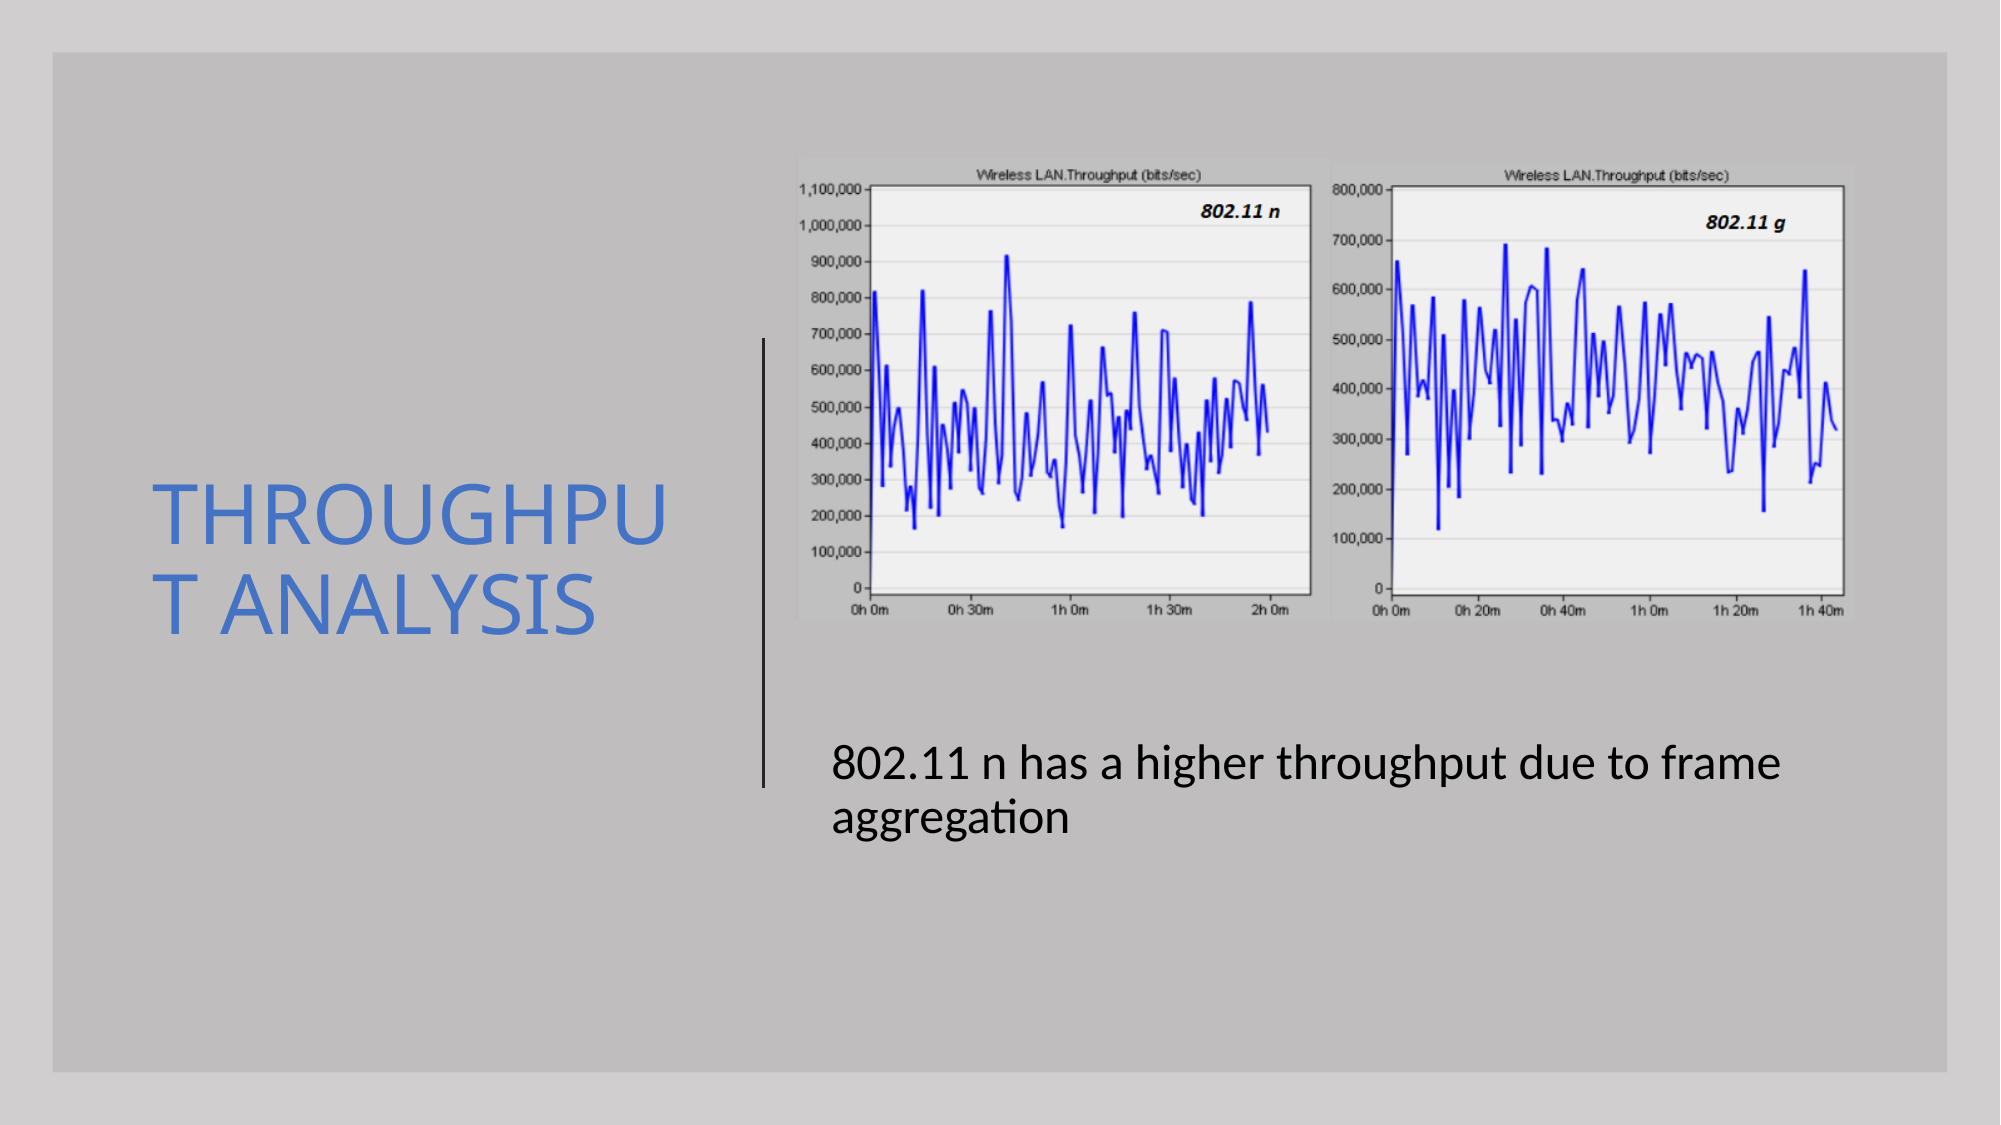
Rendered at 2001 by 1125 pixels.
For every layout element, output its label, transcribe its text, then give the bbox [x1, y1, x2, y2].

list 802.11 n has a higher throughput due to frame aggregation [816, 158, 1863, 967]
title THROUGHPUT ANALYSIS [137, 158, 711, 967]
text_box [52, 51, 1948, 1073]
picture [795, 157, 1854, 621]
